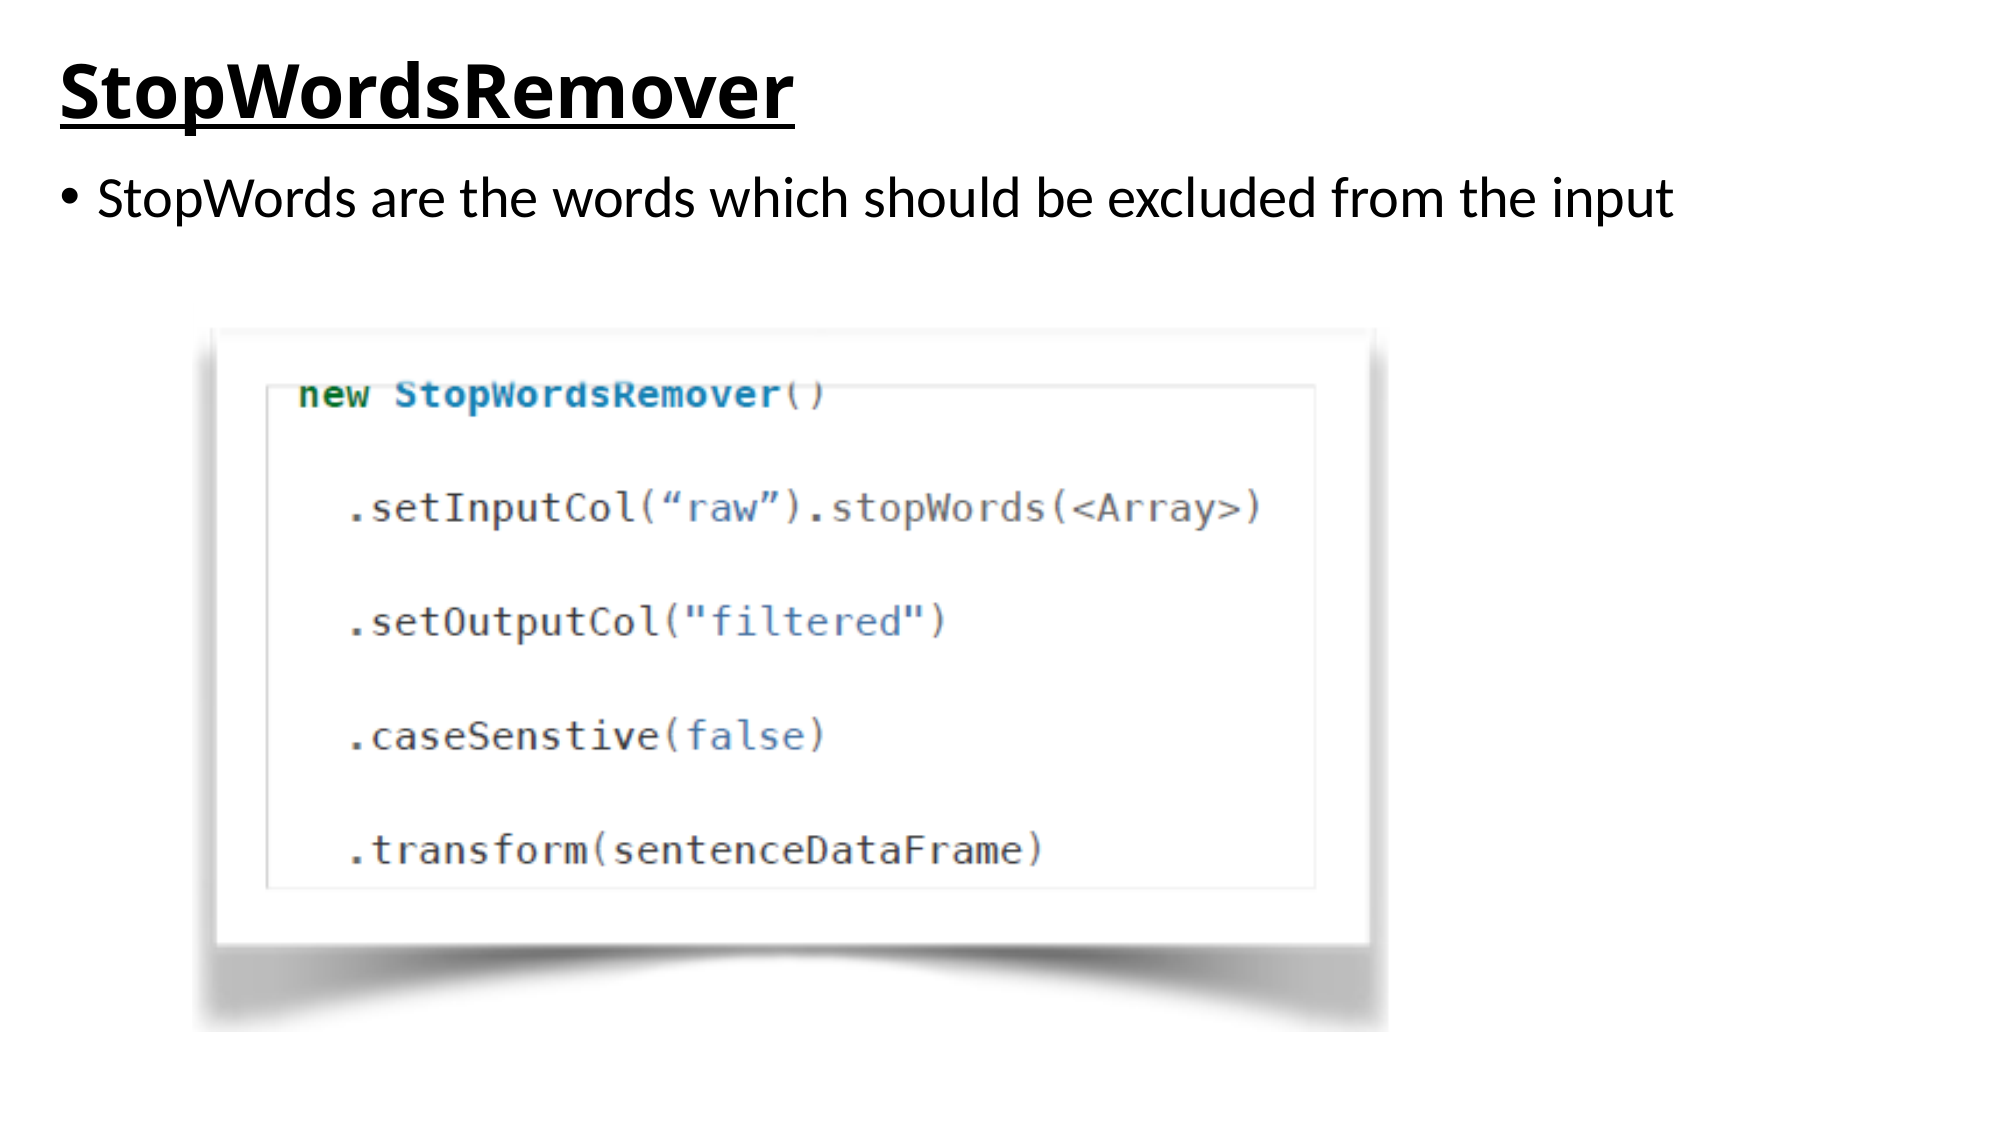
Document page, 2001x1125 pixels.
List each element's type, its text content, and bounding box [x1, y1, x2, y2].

picture [192, 303, 1417, 1032]
list StopWords are the words which should be excluded from the input [44, 159, 1770, 874]
title StopWordsRemover [44, 28, 1770, 159]
